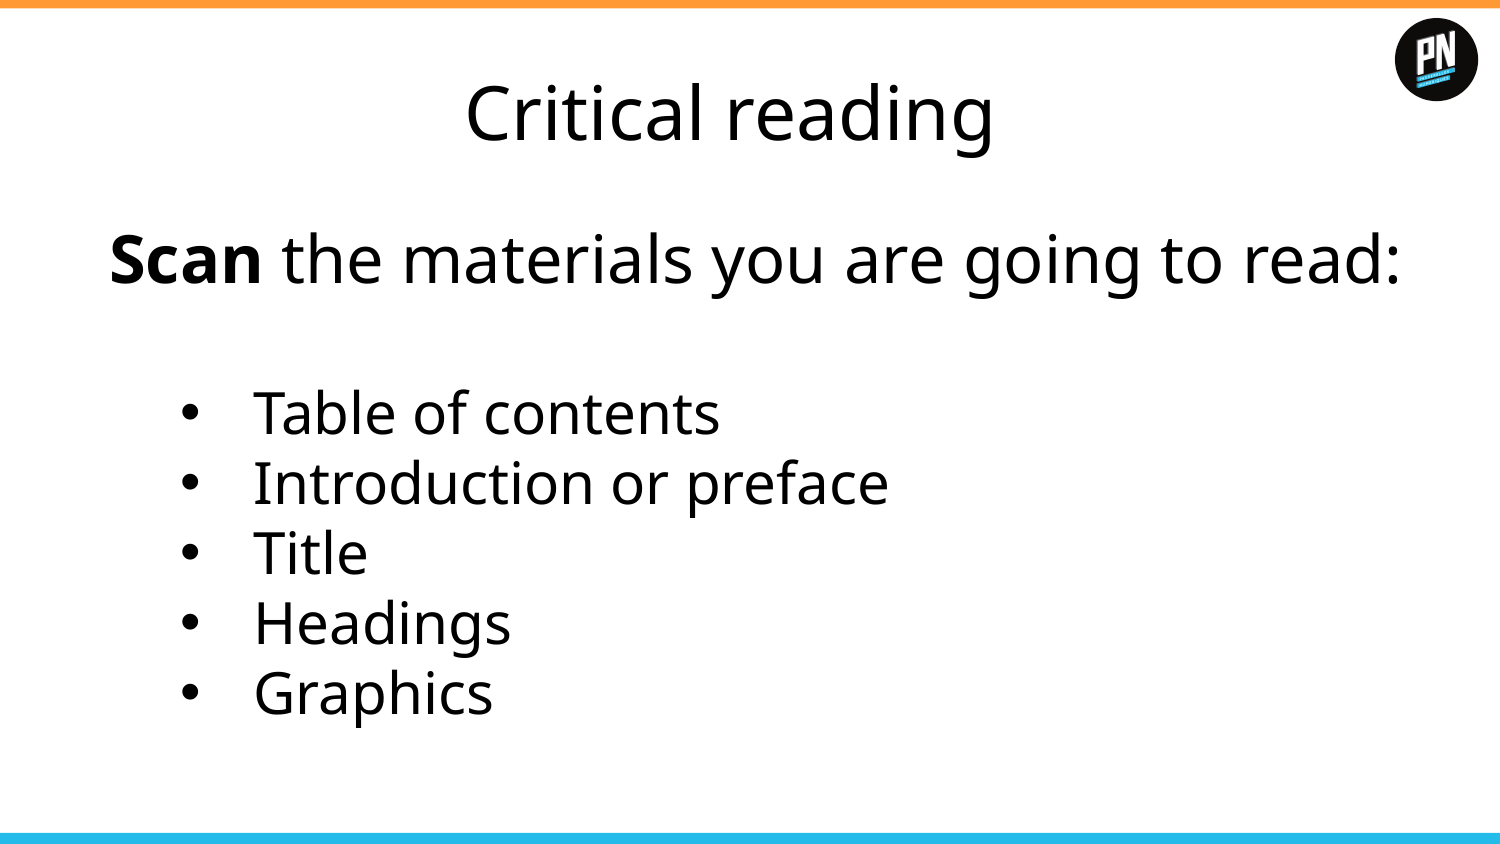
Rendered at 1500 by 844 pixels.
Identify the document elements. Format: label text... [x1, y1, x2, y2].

text_box Scan the materials you are going to read: Table of contents Introduction or preface Title Headings Graphics [92, 208, 1422, 774]
title Critical reading [83, 58, 1378, 160]
picture [1394, 17, 1479, 102]
